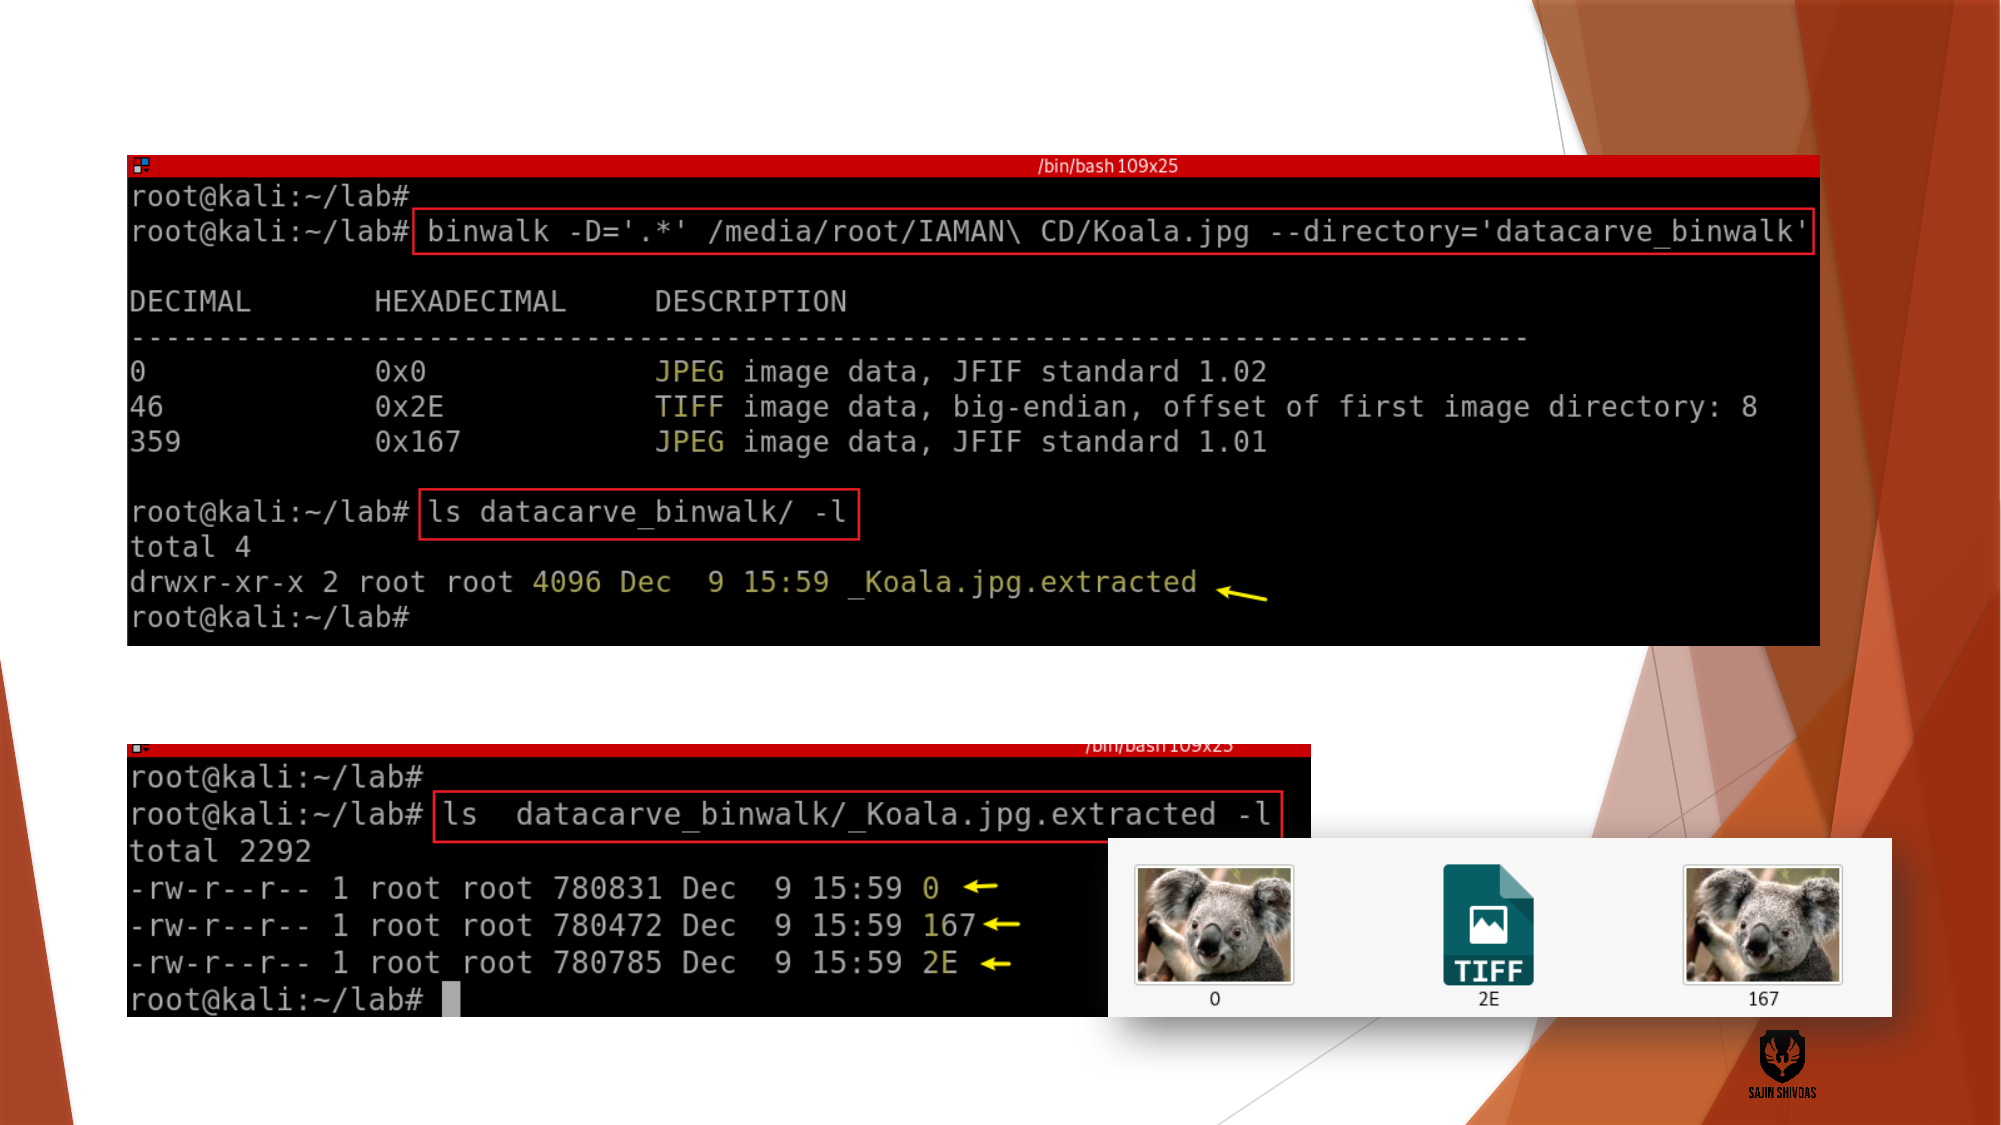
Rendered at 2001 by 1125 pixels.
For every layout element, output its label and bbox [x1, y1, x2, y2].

picture [127, 155, 1820, 647]
picture [1741, 1032, 1825, 1107]
picture [127, 744, 1892, 1017]
